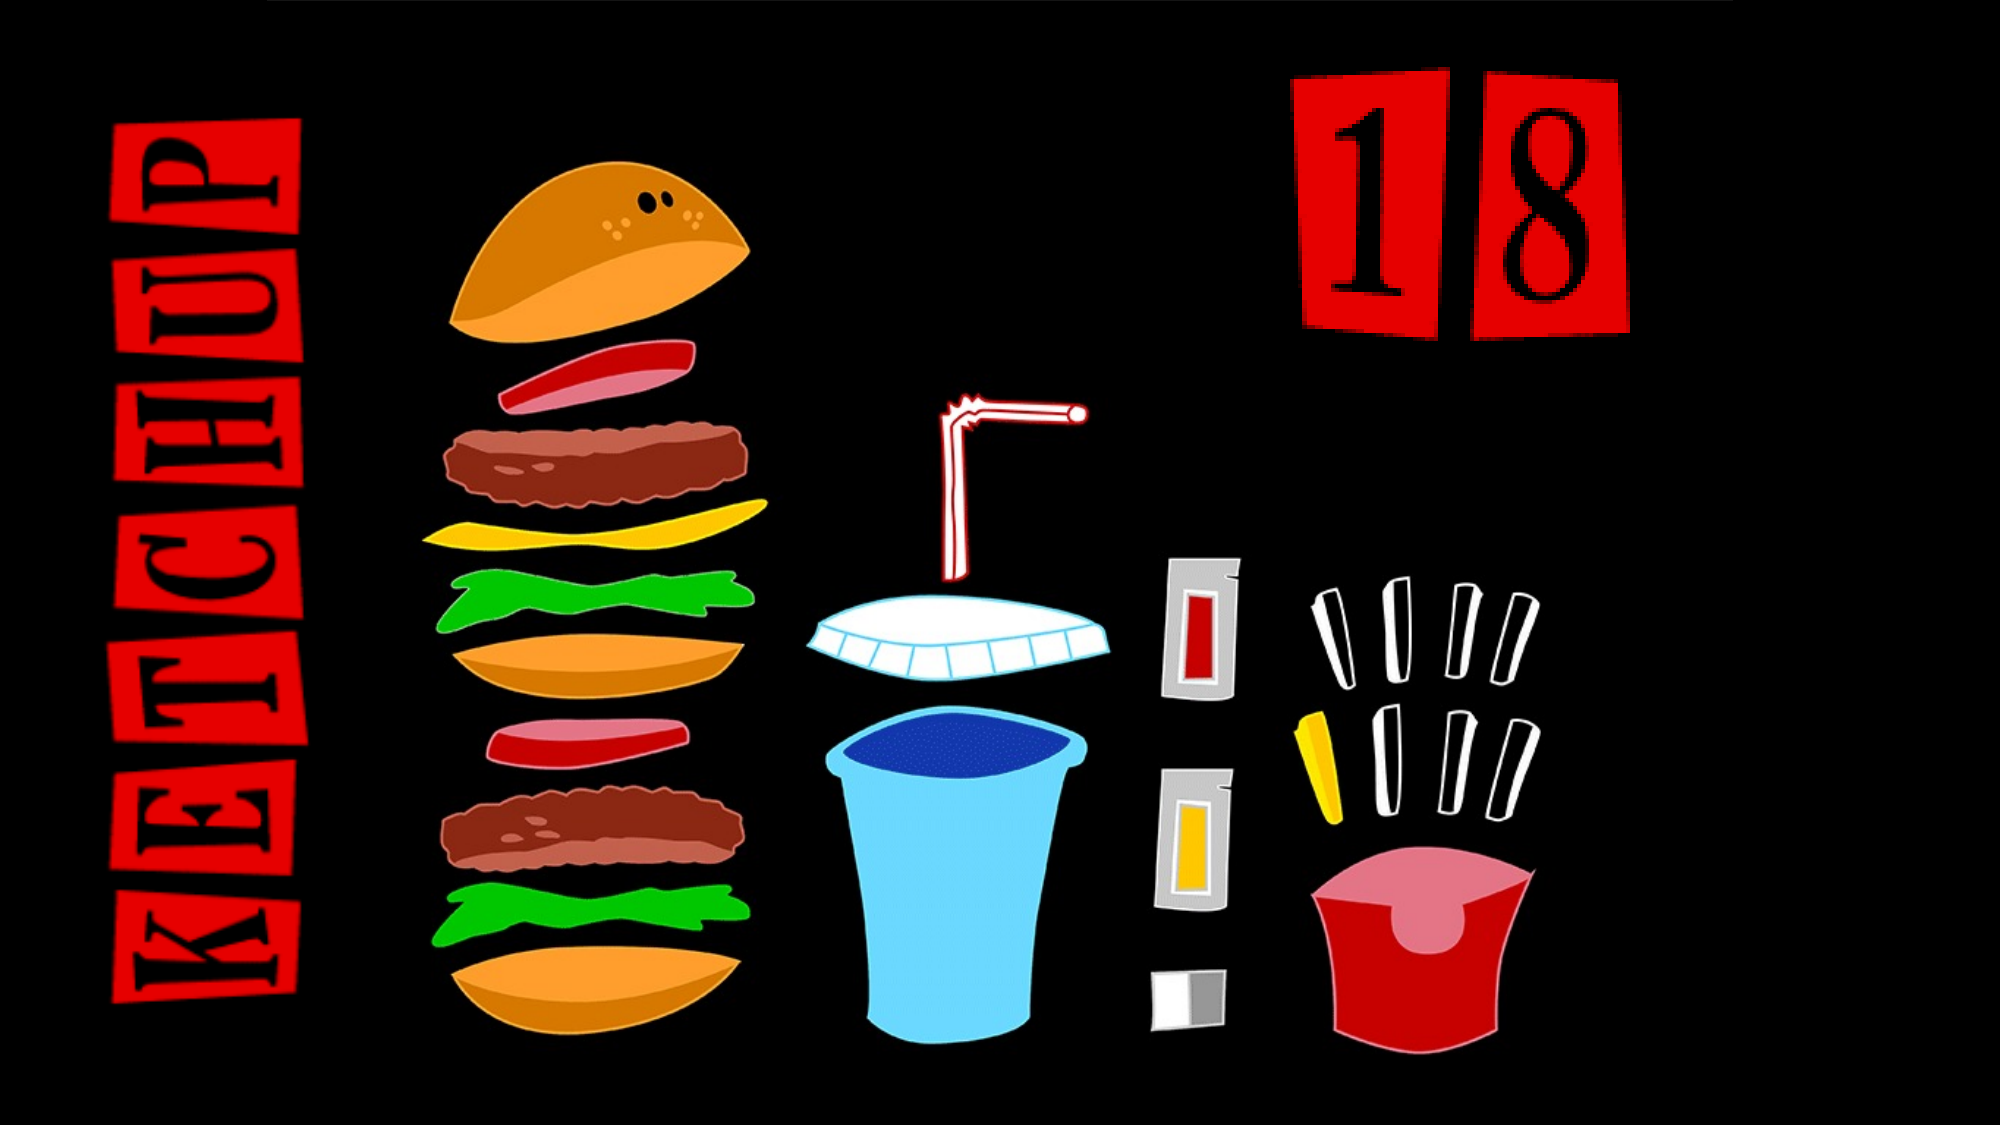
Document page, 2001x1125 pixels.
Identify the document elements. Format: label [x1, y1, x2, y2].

picture [0, 0, 1733, 1125]
